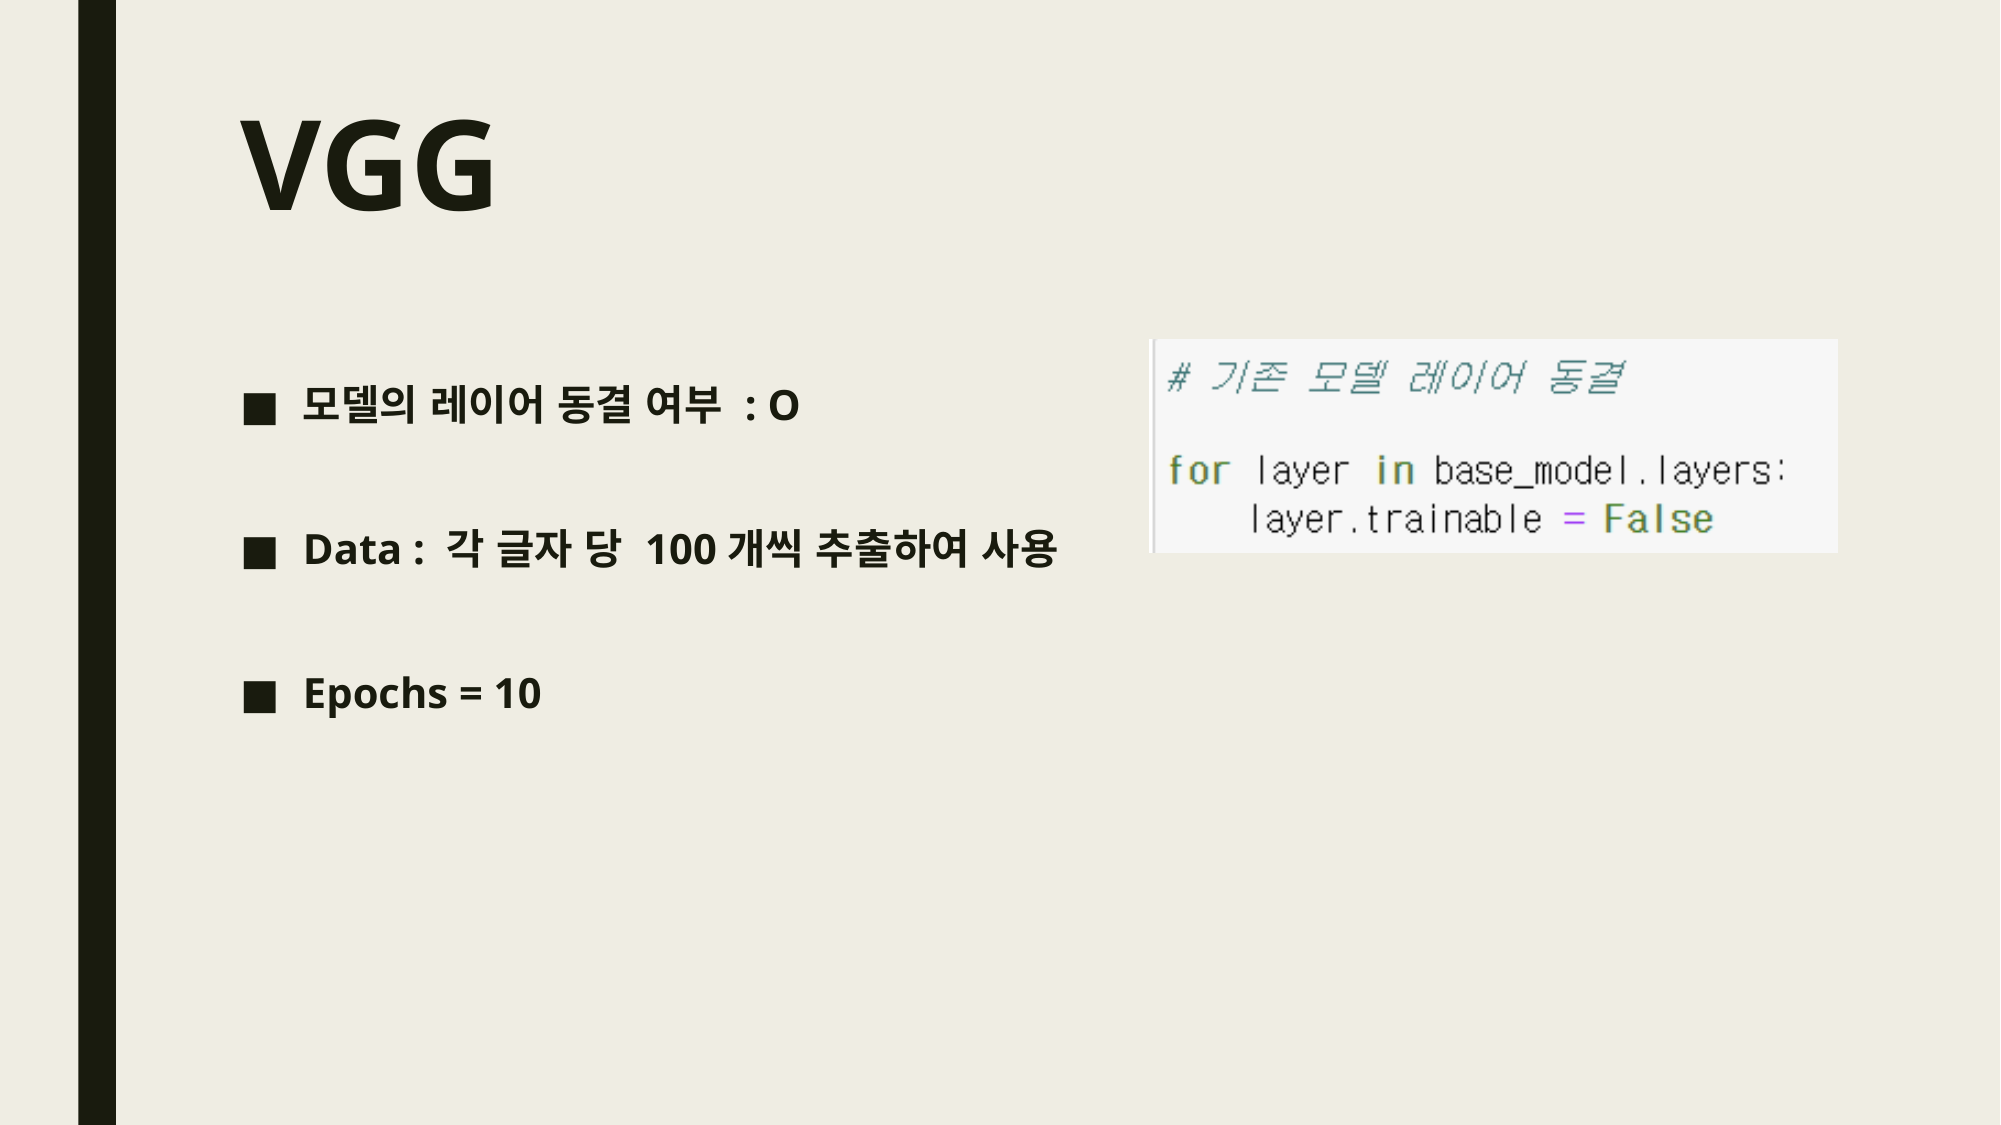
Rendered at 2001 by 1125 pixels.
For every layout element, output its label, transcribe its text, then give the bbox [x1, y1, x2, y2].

list 모델의 레이어 동결 여부 : O Data : 각 글자 당 100개씩 추출하여 사용 Epochs = 10 [225, 375, 1800, 963]
picture [1149, 339, 1838, 553]
title VGG [225, 95, 1800, 340]
